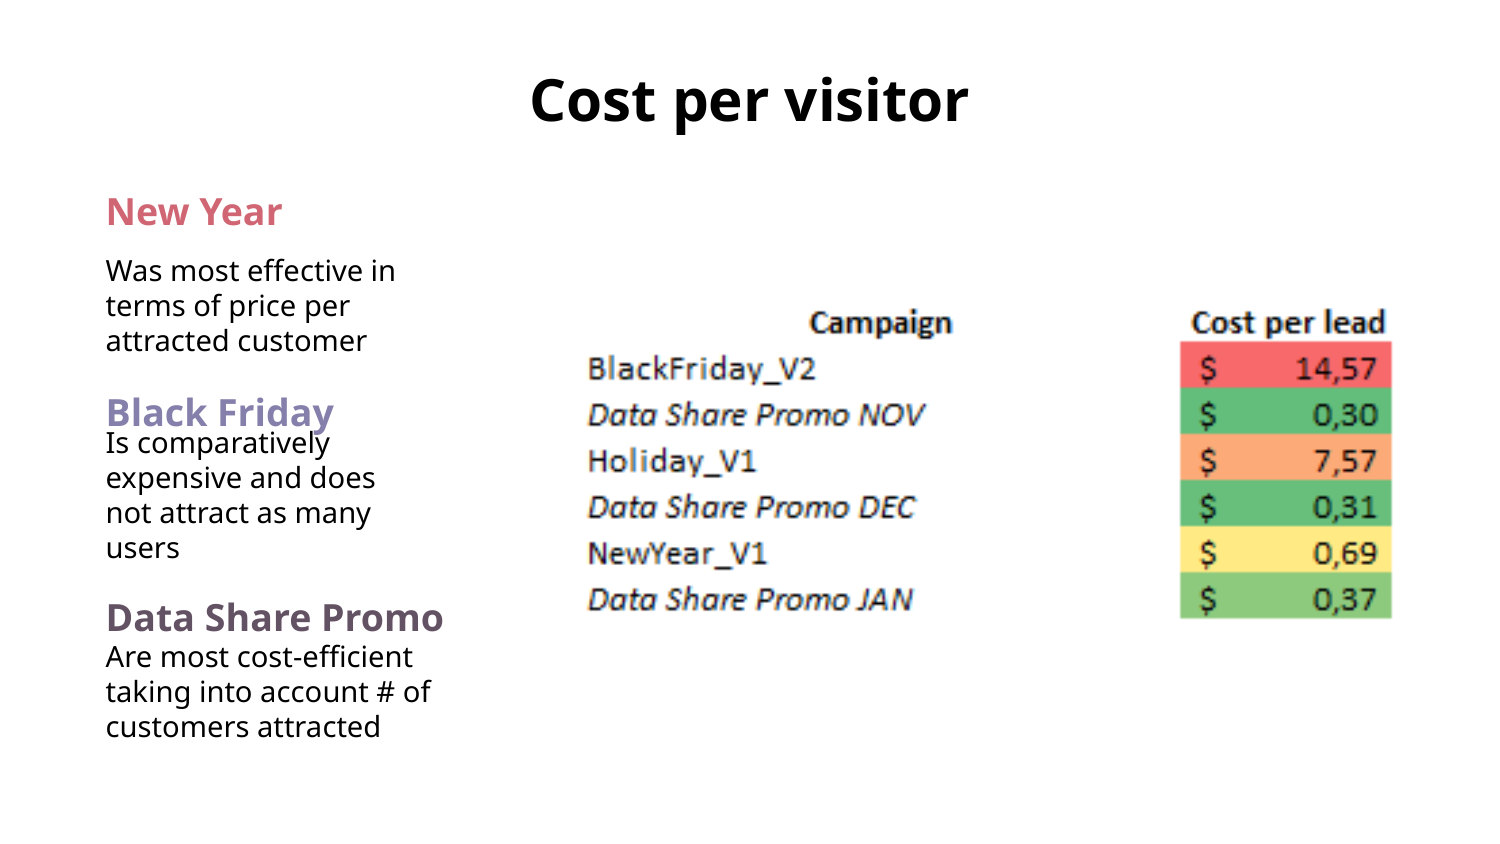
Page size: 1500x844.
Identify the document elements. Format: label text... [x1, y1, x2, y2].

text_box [90, 597, 484, 724]
picture [550, 287, 1426, 641]
title Cost per visitor [75, 67, 1425, 129]
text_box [90, 389, 429, 556]
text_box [90, 183, 509, 345]
